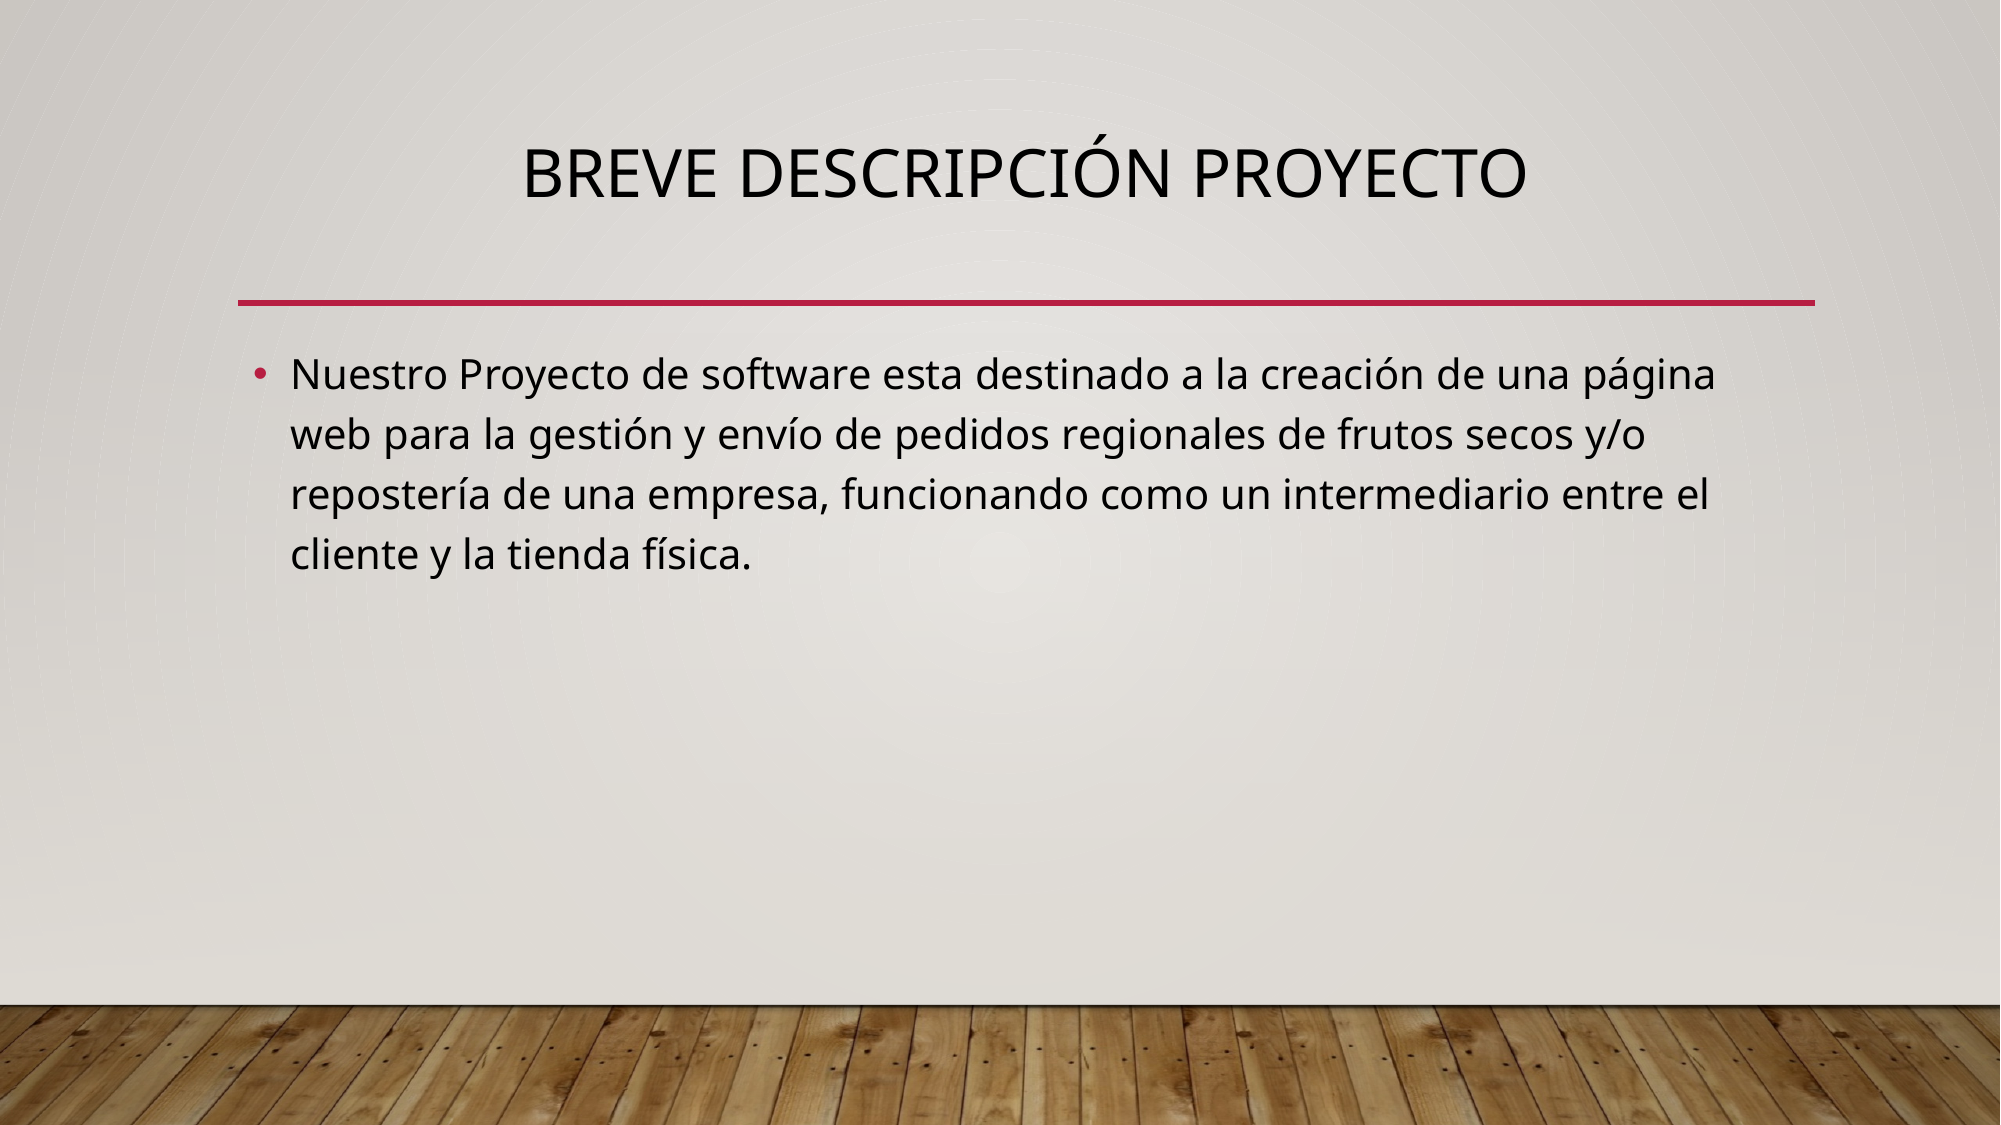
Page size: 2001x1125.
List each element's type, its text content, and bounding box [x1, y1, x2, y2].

list Nuestro Proyecto de software esta destinado a la creación de una página web para la gestión y envío de pedidos regionales de frutos secos y/o repostería de una empresa, funcionando como un intermediario entre el cliente y la tienda física. [238, 330, 1814, 897]
title Breve descripción proyecto [238, 131, 1814, 305]
picture [0, 1005, 2000, 1125]
